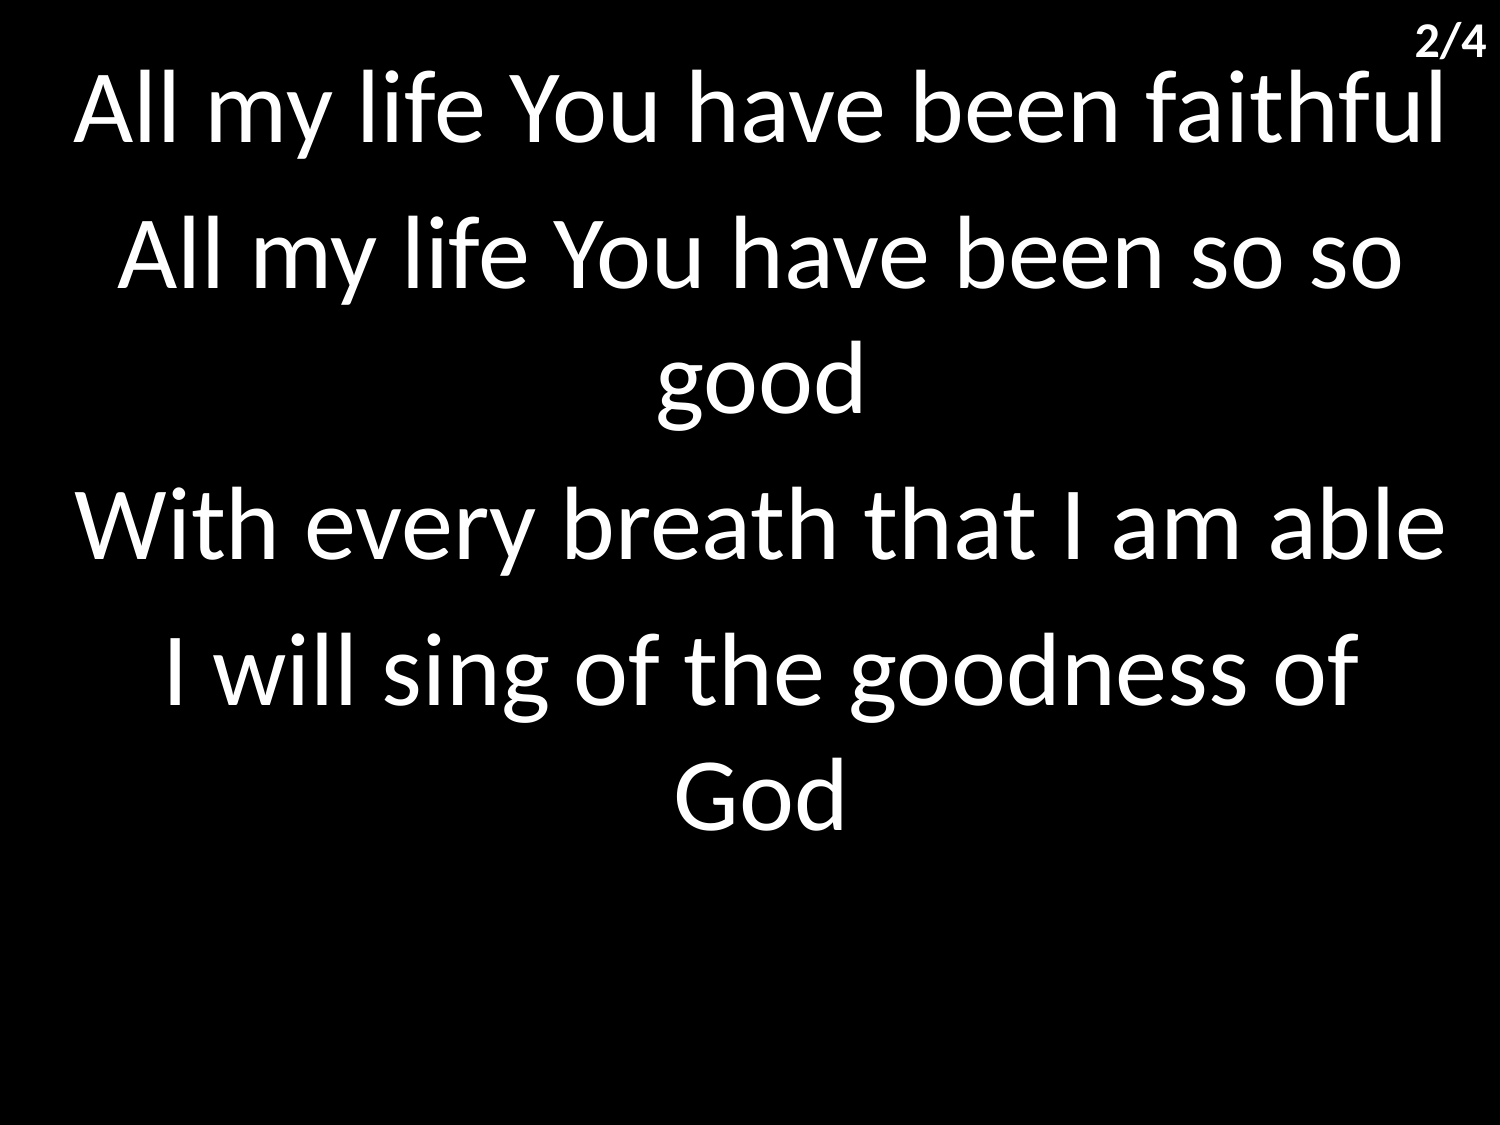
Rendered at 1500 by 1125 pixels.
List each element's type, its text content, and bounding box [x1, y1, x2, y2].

subtitle All my life You have been faithful All my life You have been so so good With every breath that I am able I will sing of the goodness of God [53, 30, 1471, 1094]
text_box 2/4 [1399, 0, 1500, 75]
